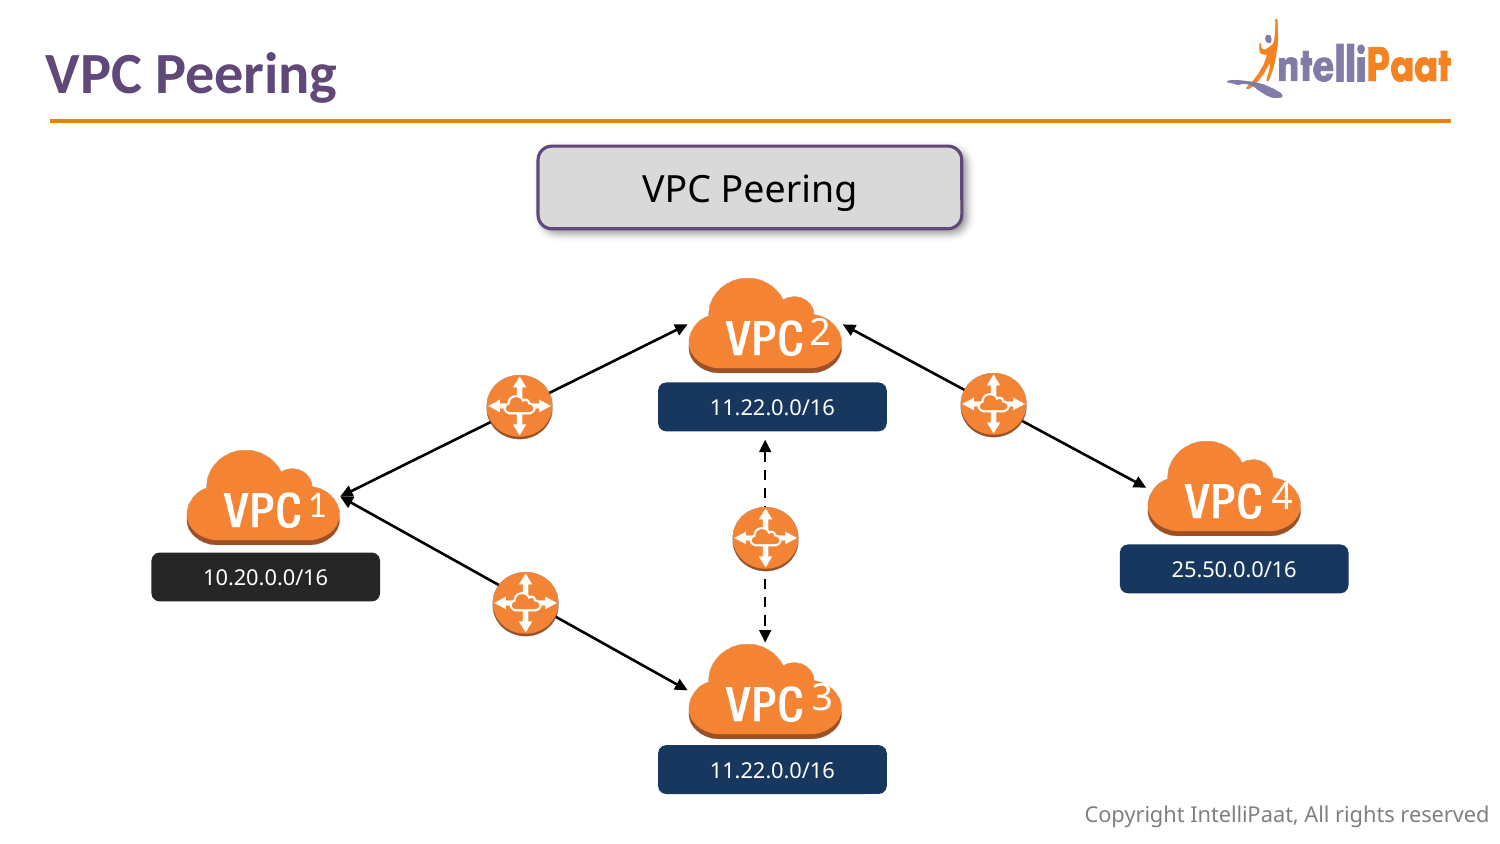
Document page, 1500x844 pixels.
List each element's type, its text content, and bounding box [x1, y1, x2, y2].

text_box VPC Peering [31, 27, 353, 113]
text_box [151, 276, 1349, 795]
picture [1227, 19, 1451, 98]
text_box VPC Peering [537, 145, 963, 230]
